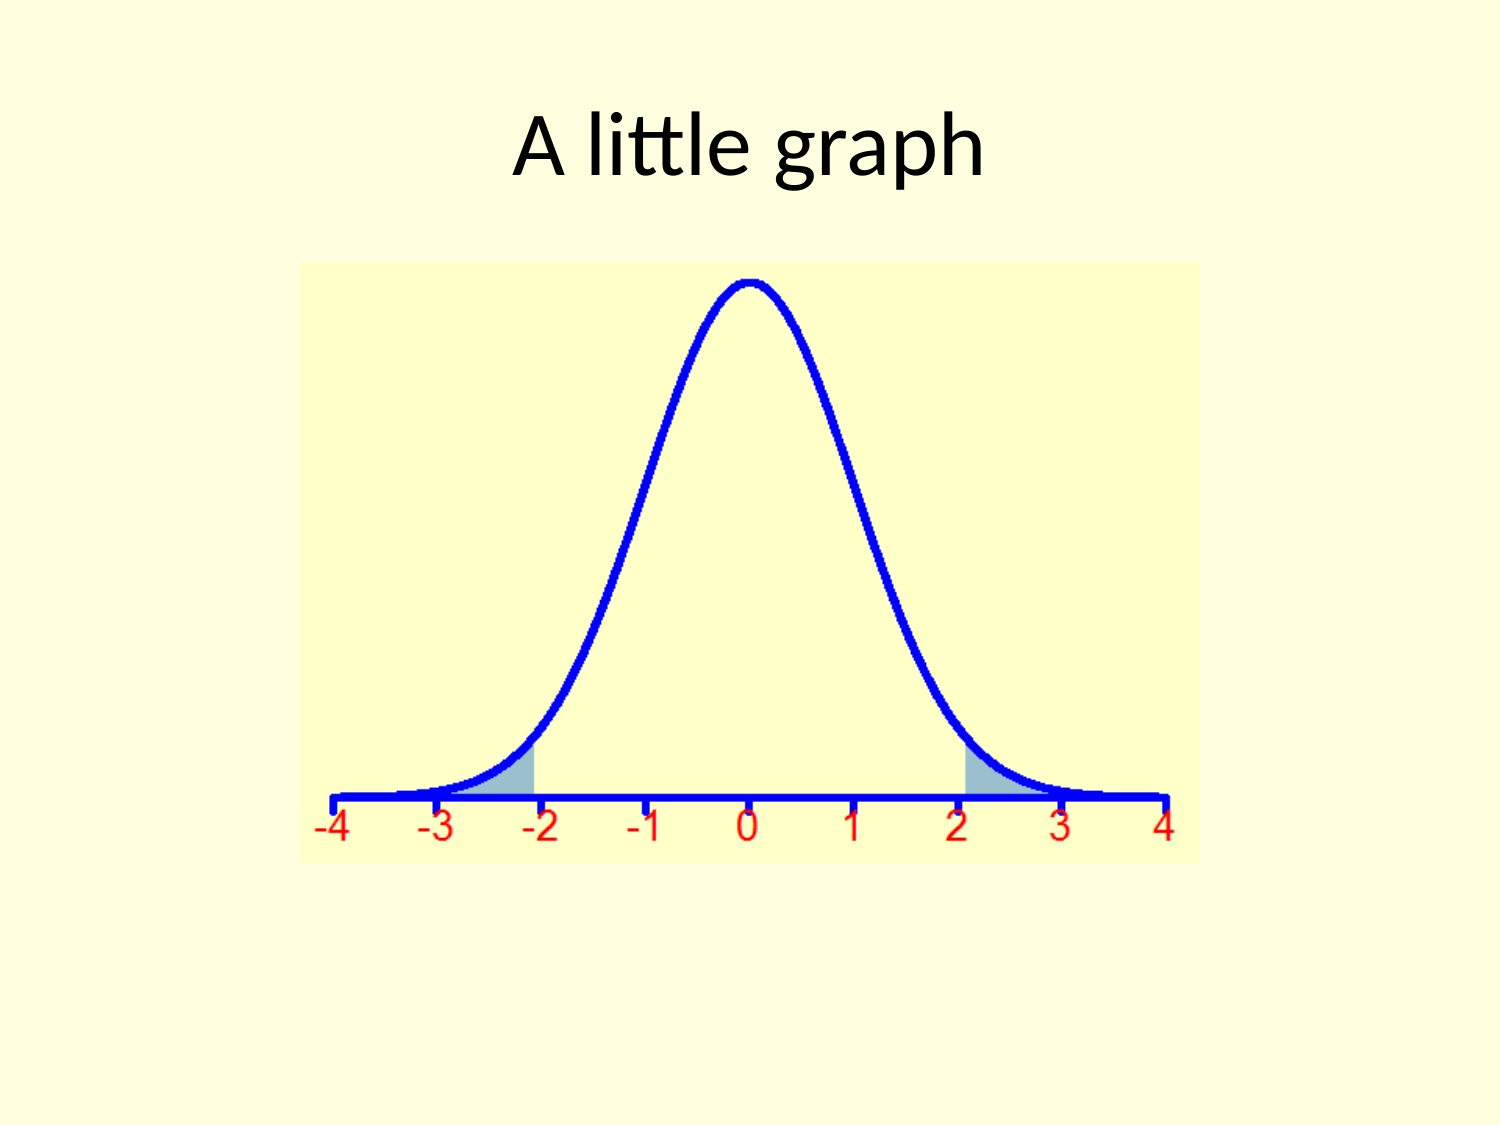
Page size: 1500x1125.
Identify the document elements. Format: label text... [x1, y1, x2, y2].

title A little graph [75, 45, 1425, 233]
picture [299, 262, 1201, 863]
